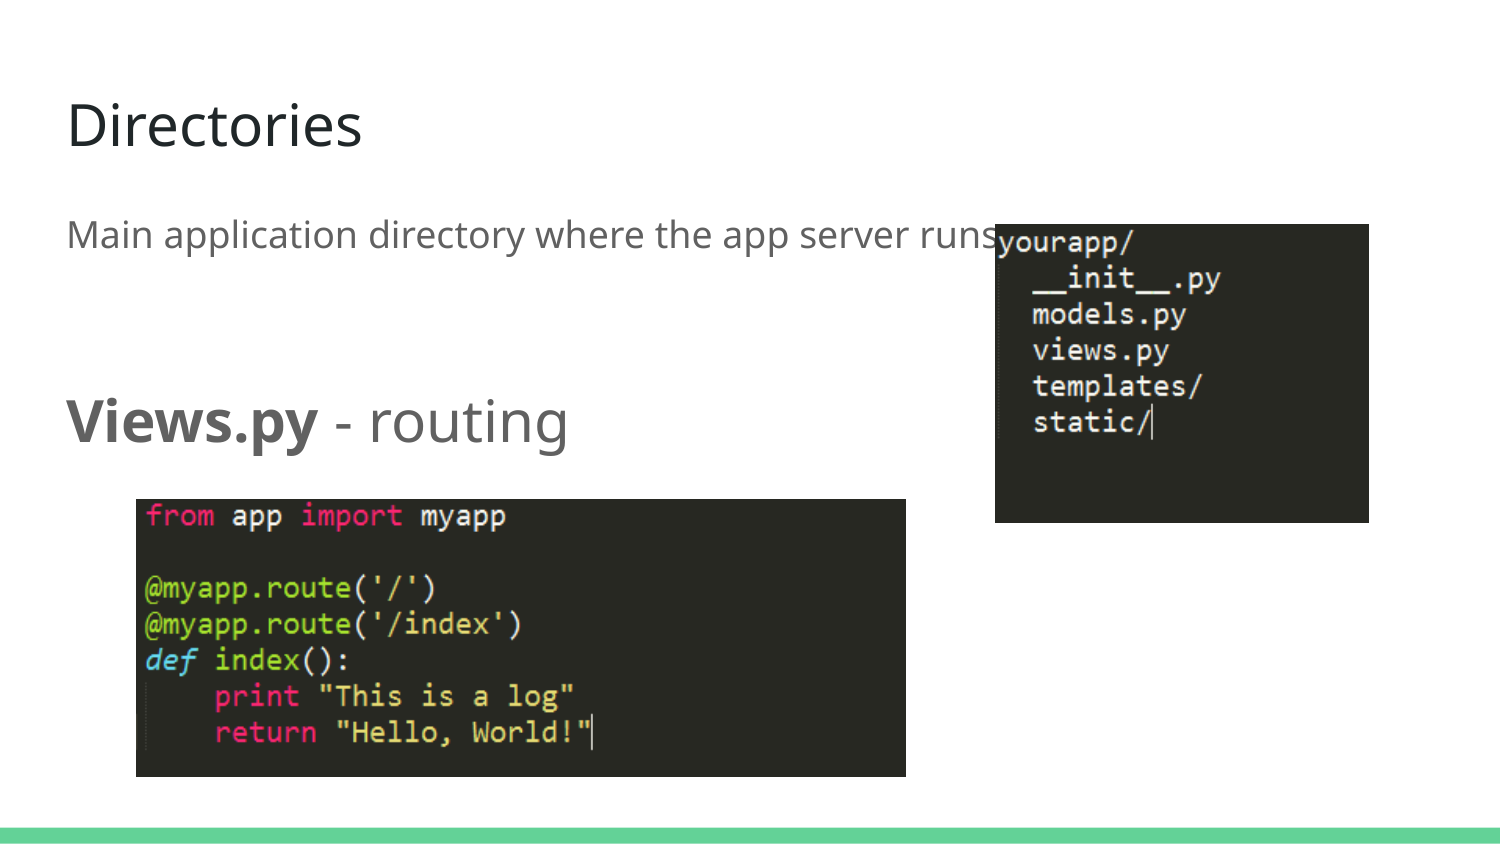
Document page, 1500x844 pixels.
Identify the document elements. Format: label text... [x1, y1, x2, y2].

list Main application directory where the app server runs Views.py - routing [51, 189, 1449, 750]
picture [136, 499, 906, 777]
picture [994, 224, 1369, 524]
title Directories [51, 72, 1449, 167]
